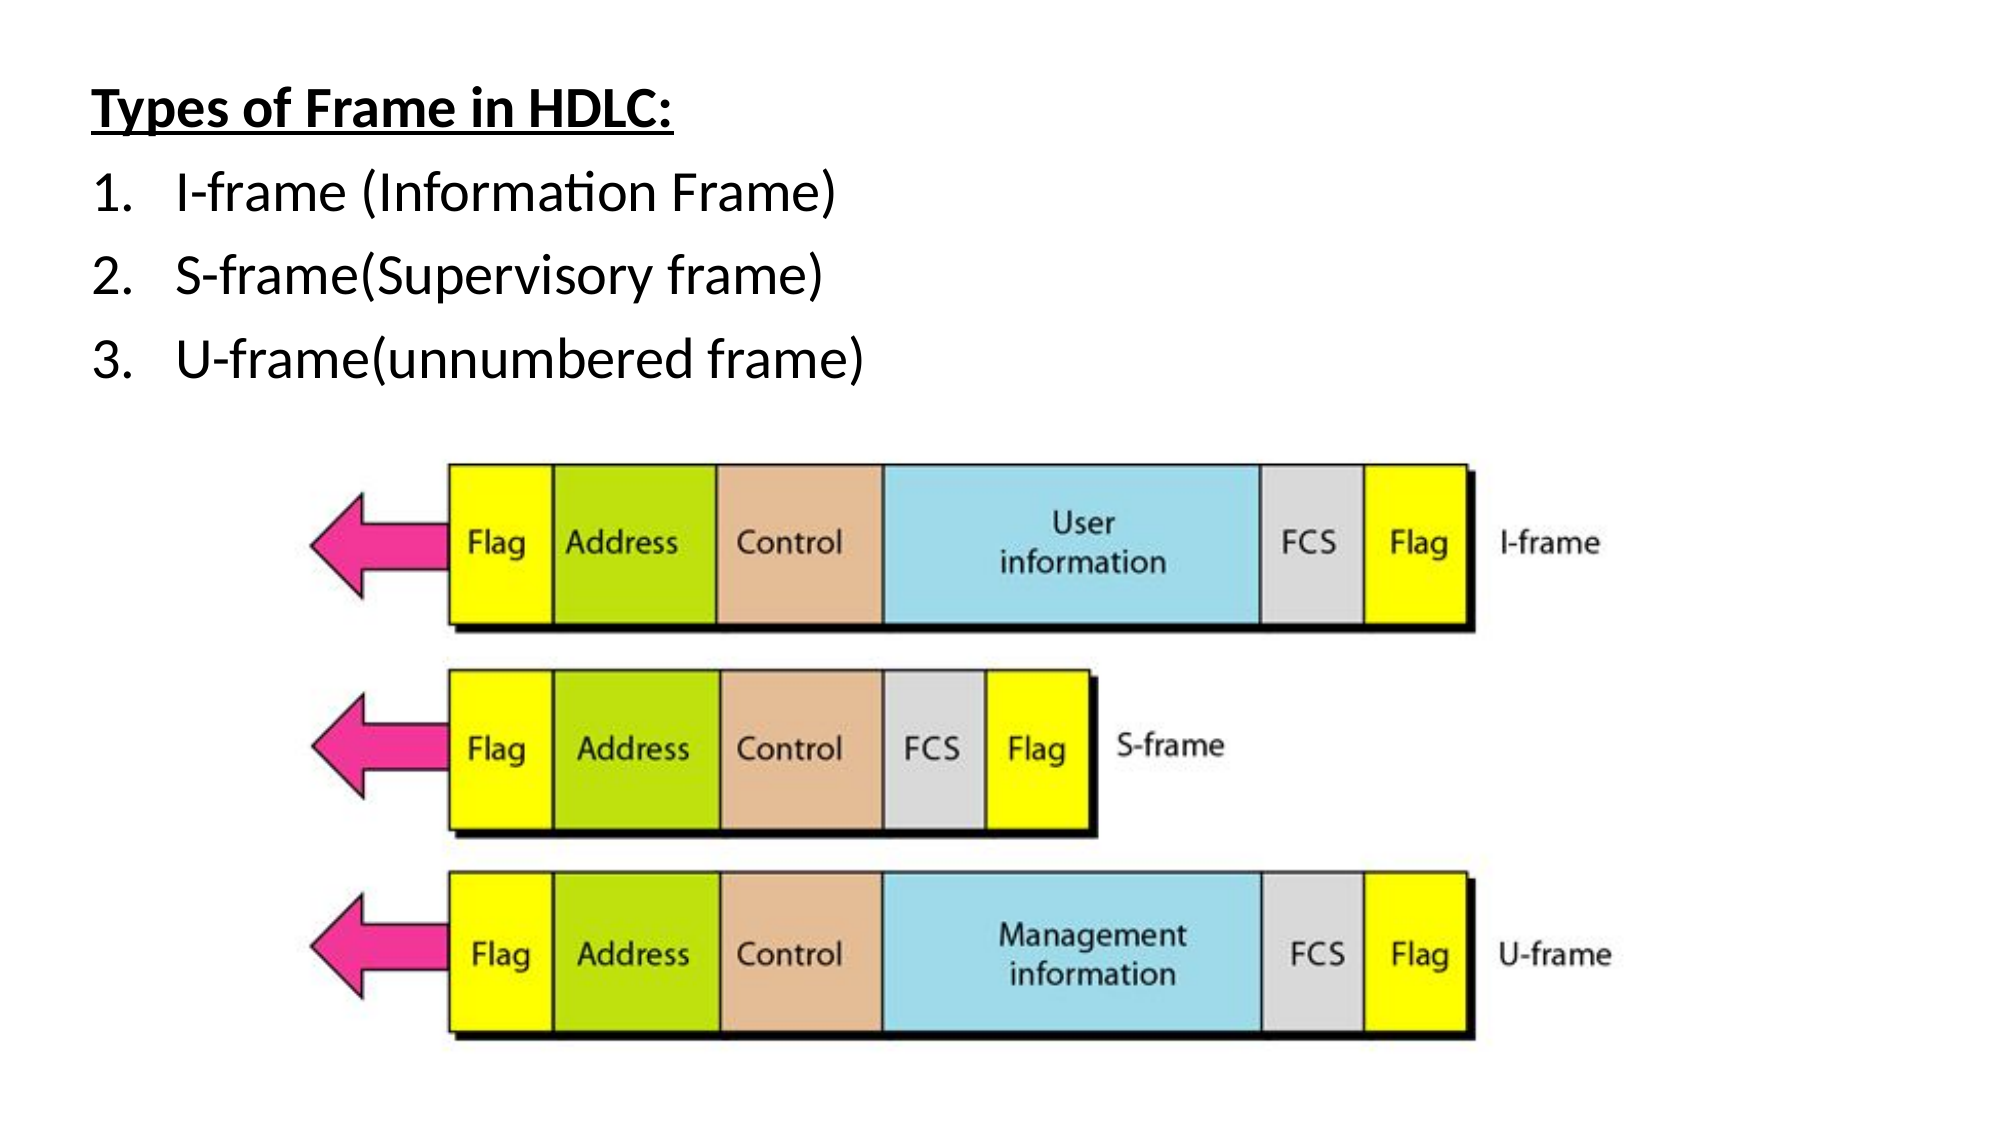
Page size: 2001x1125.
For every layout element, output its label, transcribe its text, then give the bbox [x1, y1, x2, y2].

picture [279, 427, 1630, 1070]
list Types of Frame in HDLC: I-frame (Information Frame) S-frame(Supervisory frame) U-frame(unnumbered frame) [76, 69, 1926, 1014]
